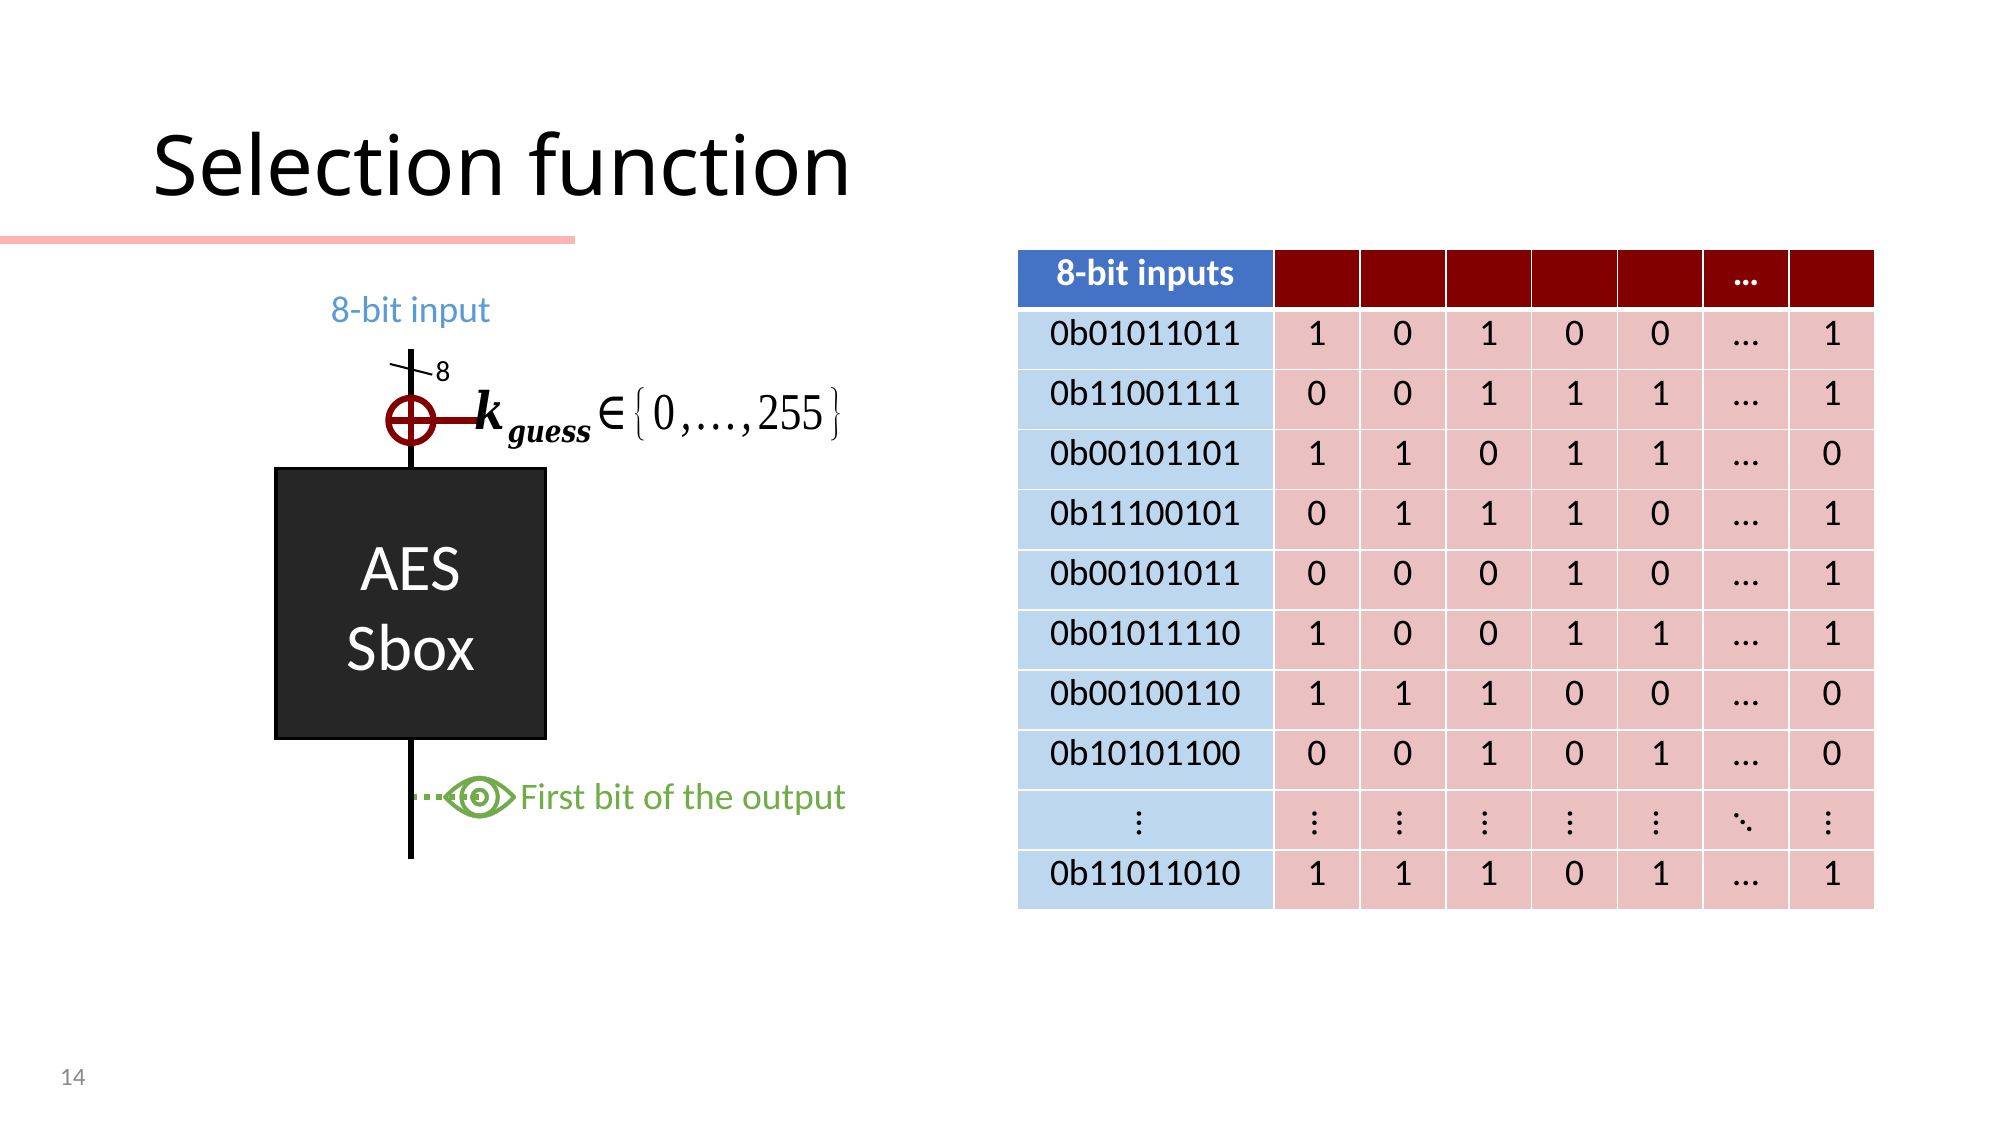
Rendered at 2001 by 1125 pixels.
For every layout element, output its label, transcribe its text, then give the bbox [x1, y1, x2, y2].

text_box 8 [420, 344, 466, 395]
text_box AES Sbox [275, 468, 547, 740]
text_box … [1711, 773, 1794, 855]
picture [436, 753, 523, 841]
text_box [389, 363, 433, 375]
title Selection function [137, 59, 1863, 278]
text_box … [1297, 795, 1358, 852]
text_box 8-bit input [316, 277, 506, 337]
text_box … [1639, 795, 1700, 851]
text_box … [1811, 795, 1872, 851]
slide_number 14 [45, 1045, 496, 1106]
text_box … [1122, 795, 1182, 852]
text_box … [1382, 795, 1443, 851]
text_box … [1468, 795, 1528, 851]
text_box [388, 397, 434, 443]
text_box First bit of the output [523, 764, 862, 825]
text_box … [1553, 795, 1613, 851]
